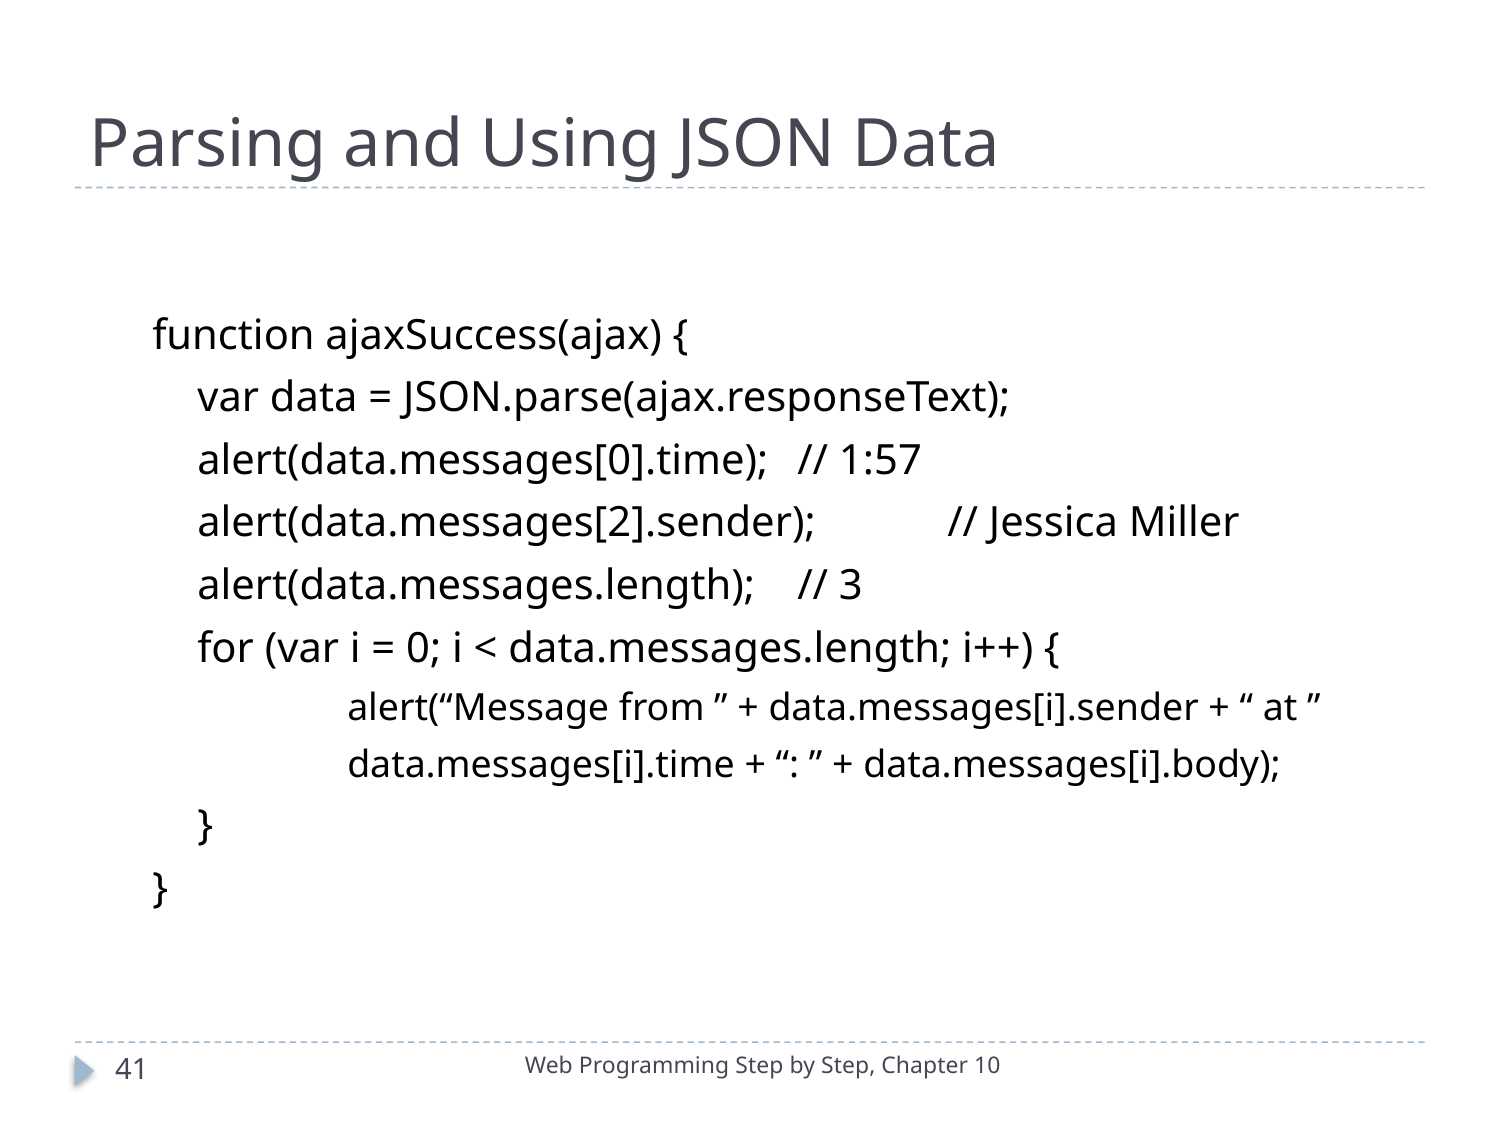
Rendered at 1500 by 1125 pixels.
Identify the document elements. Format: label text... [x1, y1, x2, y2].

slide_number 41 [100, 1042, 426, 1103]
title Parsing and Using JSON Data [75, 24, 1425, 188]
list function ajaxSuccess(ajax) { var data = JSON.parse(ajax.responseText); alert(data.messages[0].time); // 1:57 alert(data.messages[2].sender); // Jessica Miller alert(data.messages.length); // 3 for (var i = 0; i < data.messages.length; i++) { alert(“Message from ” + data.messages[i].sender + “ at ” data.messages[i].time + “: ” + data.messages[i].body); } } [137, 299, 1425, 1010]
footer Web Programming Step by Step, Chapter 10 [475, 1042, 1051, 1103]
